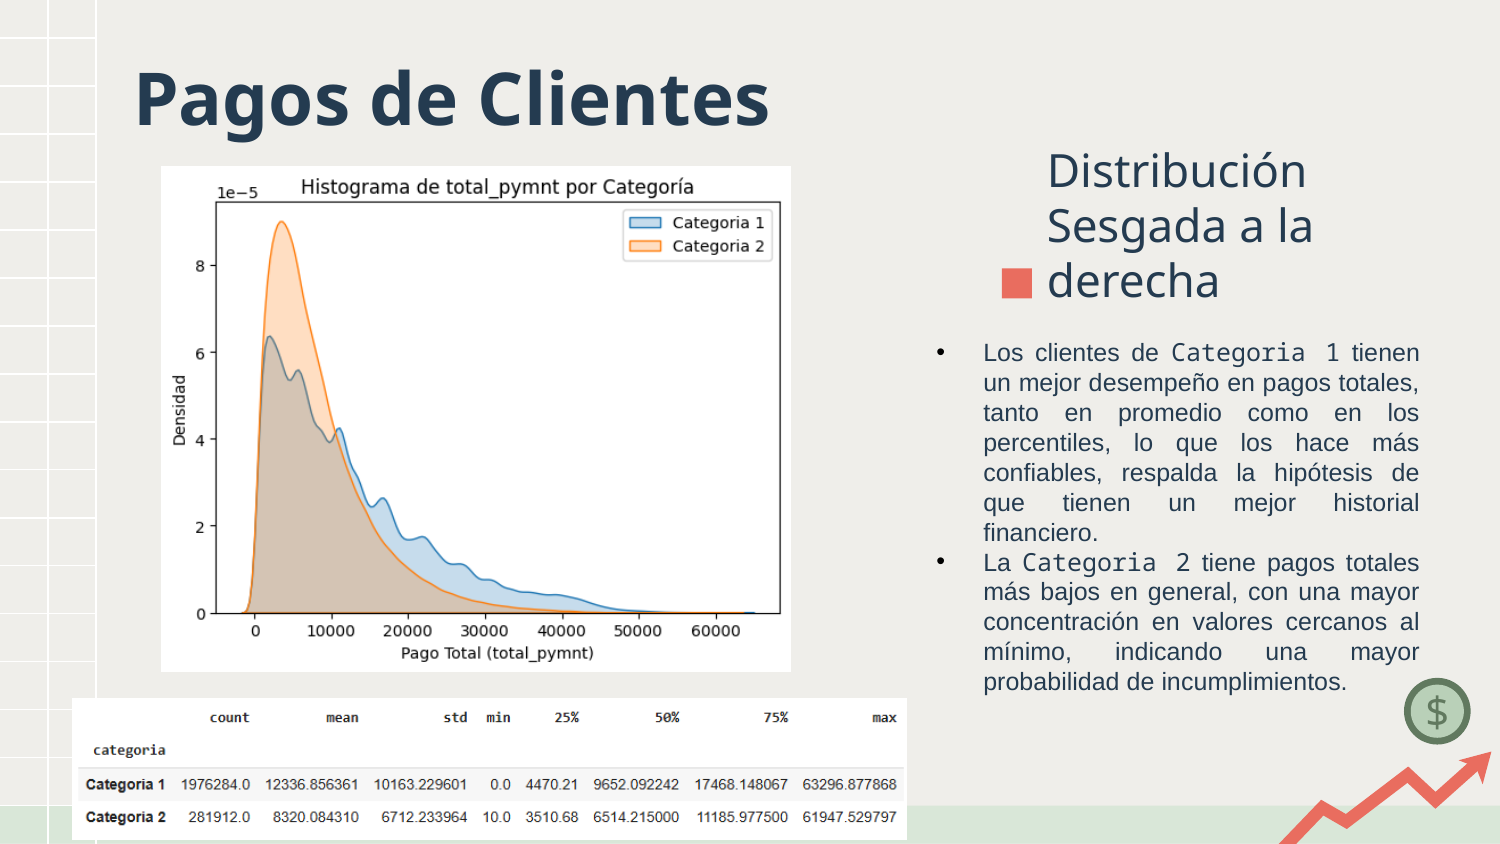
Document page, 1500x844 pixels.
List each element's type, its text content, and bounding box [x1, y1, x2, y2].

title Distribución Sesgada a la derecha [1031, 248, 1415, 321]
text_box [1001, 268, 1032, 299]
picture [72, 698, 907, 841]
picture [161, 165, 792, 672]
text_box Los clientes de Categoria 1 tienen un mejor desempeño en pagos totales, tanto en promedio como en los percentiles, lo que los hace más confiables, respalda la hipótesis de que tienen un mejor historial financiero. La Categoria 2 tiene pagos totales más bajos en general, con una mayor concentración en valores cercanos al mínimo, indicando una mayor probabilidad de incumplimientos. [921, 321, 1436, 672]
title Pagos de Clientes [118, 37, 1096, 129]
